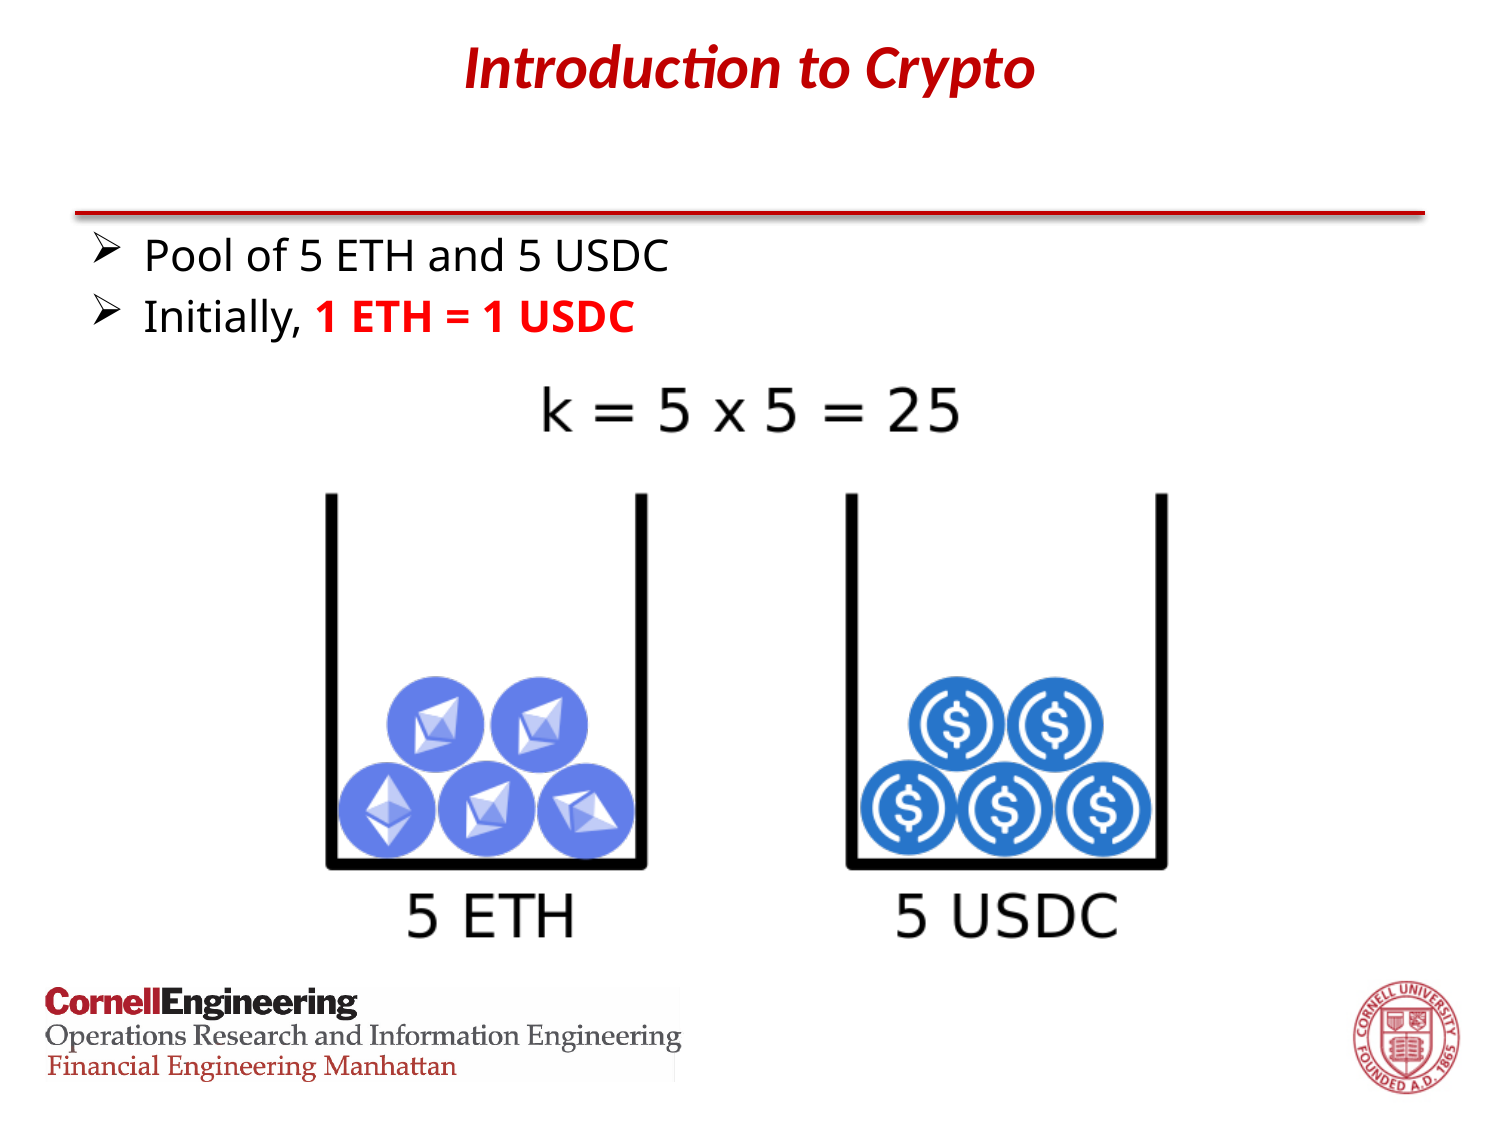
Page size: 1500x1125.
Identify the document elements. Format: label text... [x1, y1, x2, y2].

picture [45, 987, 828, 1082]
list Pool of 5 ETH and 5 USDC Initially, 1 ETH = 1 USDC [75, 219, 1425, 354]
picture [1320, 944, 1493, 1125]
picture [298, 369, 1201, 958]
title Introduction to Crypto [75, 18, 1425, 207]
